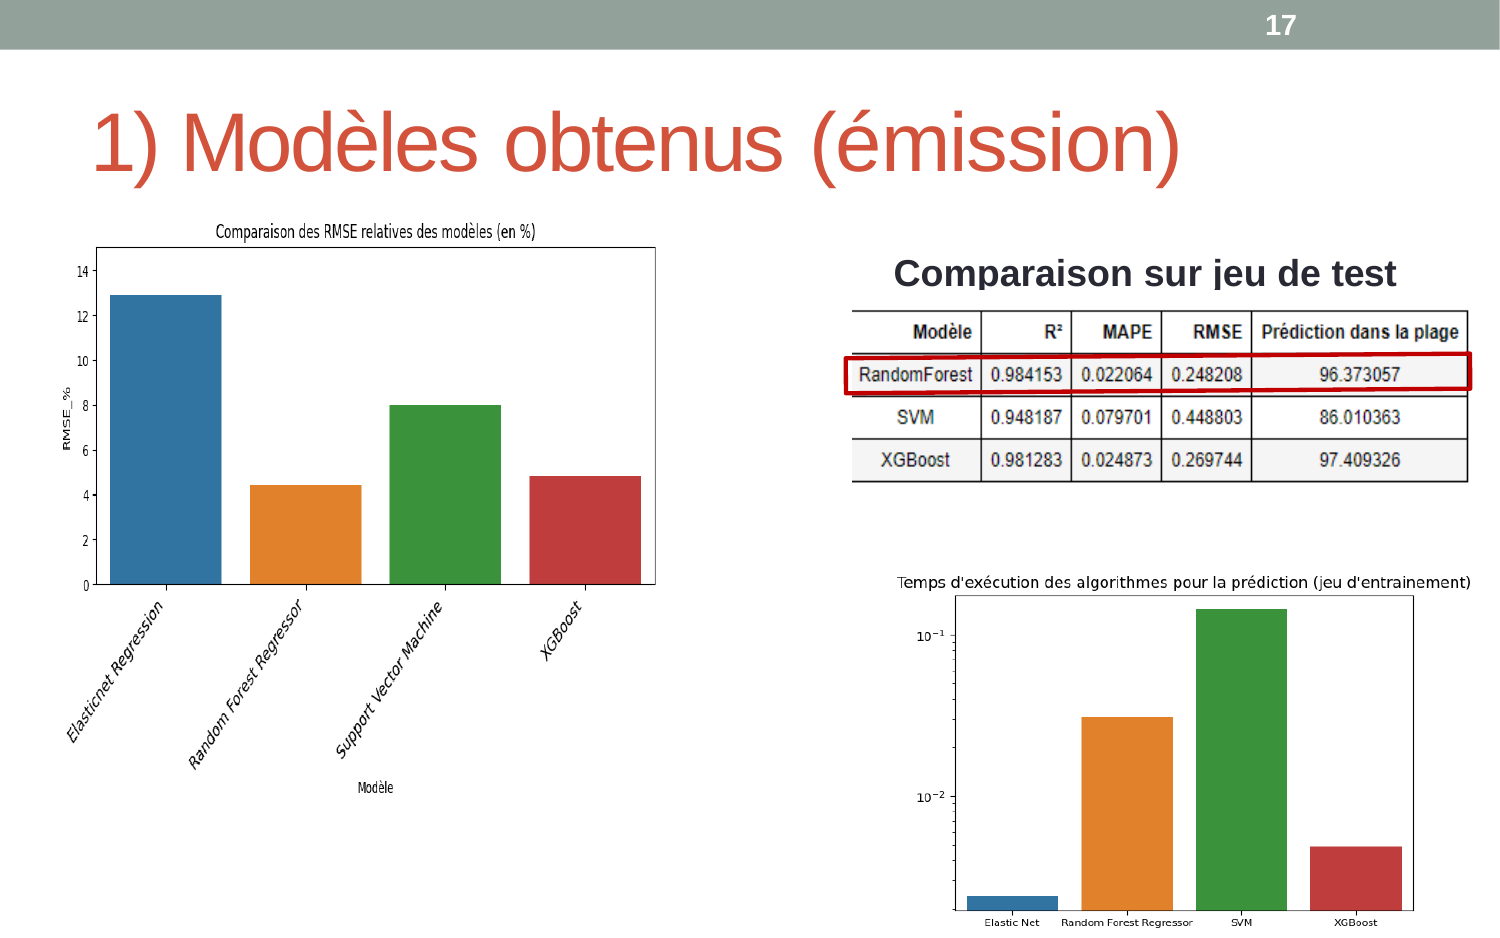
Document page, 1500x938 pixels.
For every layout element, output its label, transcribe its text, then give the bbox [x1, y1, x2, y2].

text_box [845, 358, 852, 394]
picture [58, 216, 661, 798]
text_box 17 [1263, 4, 1300, 42]
title 1) Modèles obtenus (émission) Comparaison sur jeu de test [87, 52, 1447, 349]
picture [890, 560, 1477, 934]
picture [852, 290, 1477, 489]
